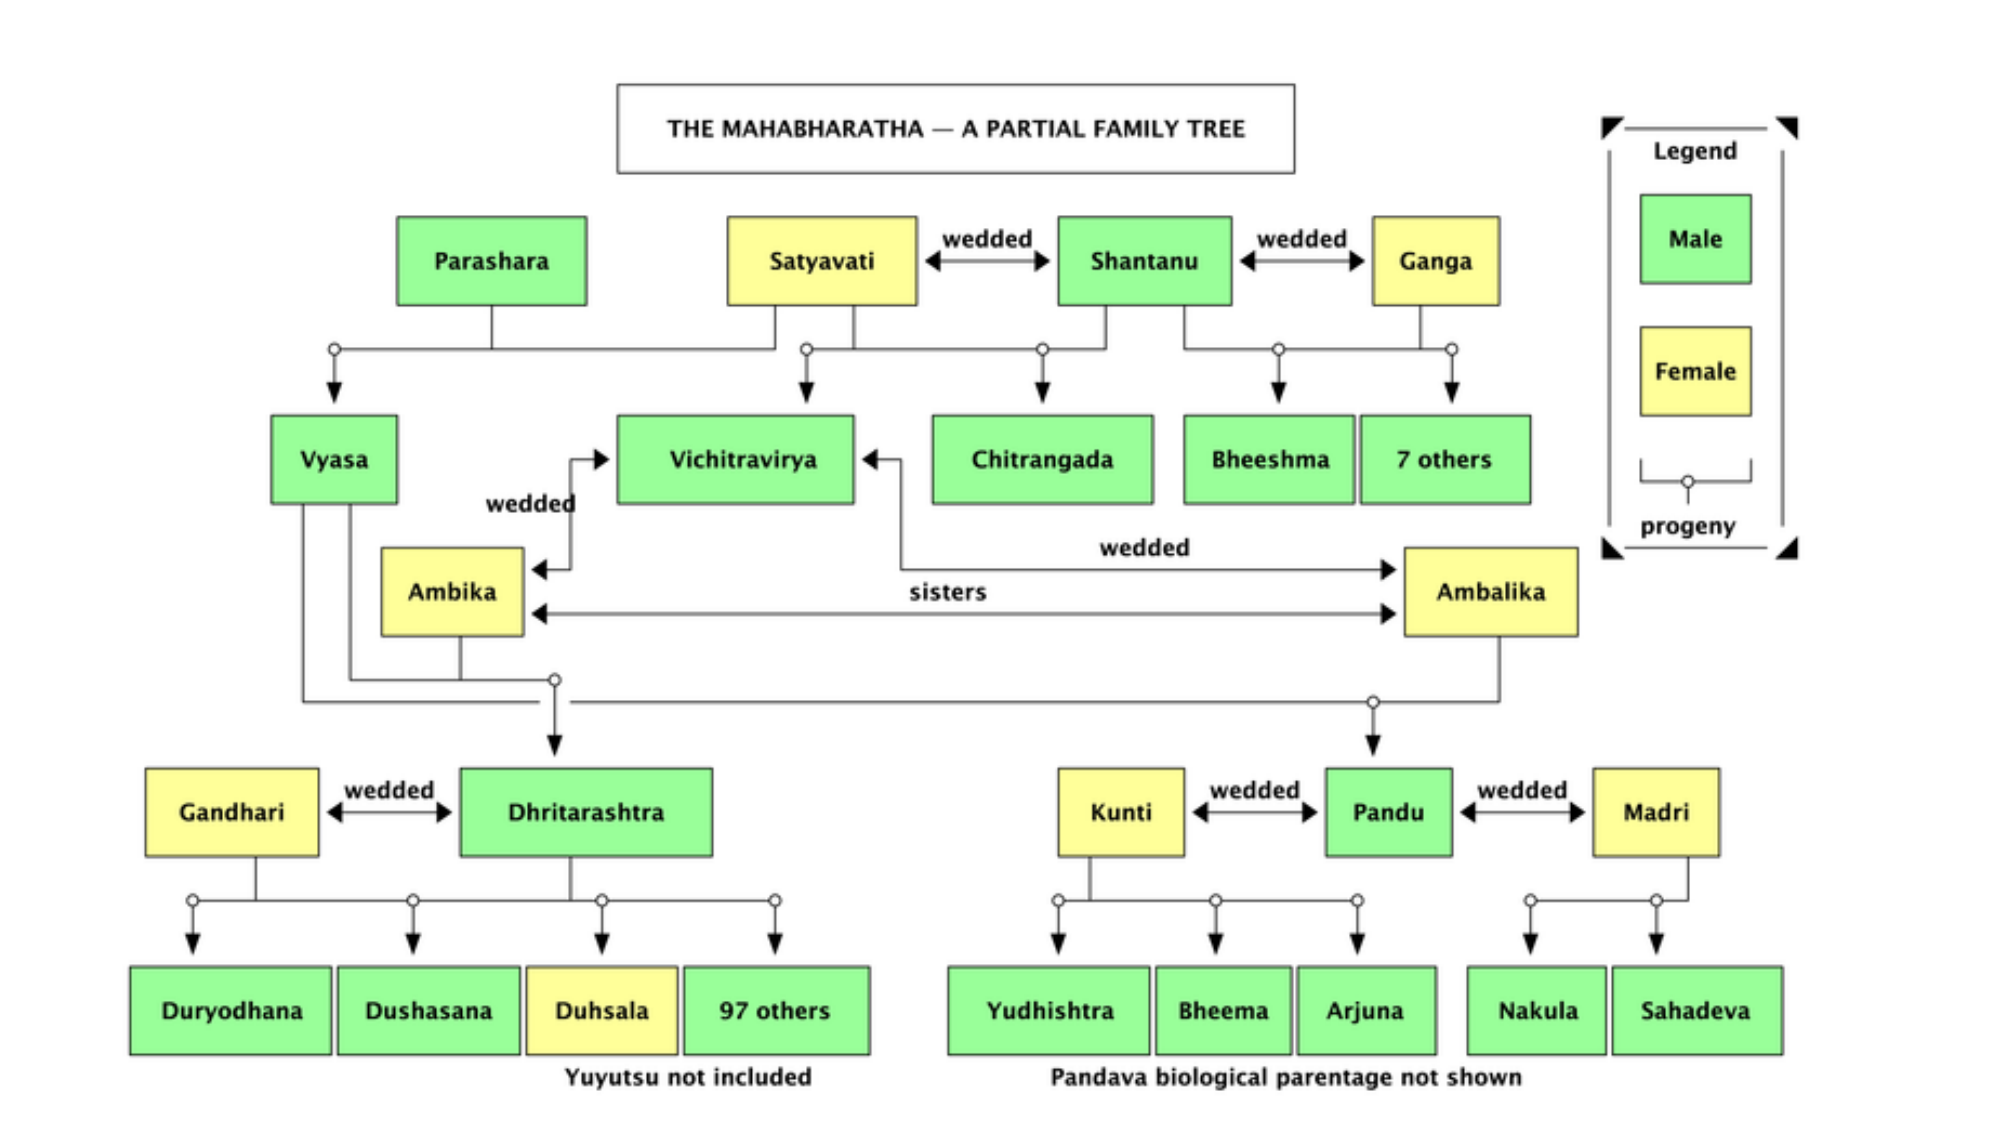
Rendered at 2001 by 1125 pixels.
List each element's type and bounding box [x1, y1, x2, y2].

picture [91, 30, 1822, 1125]
